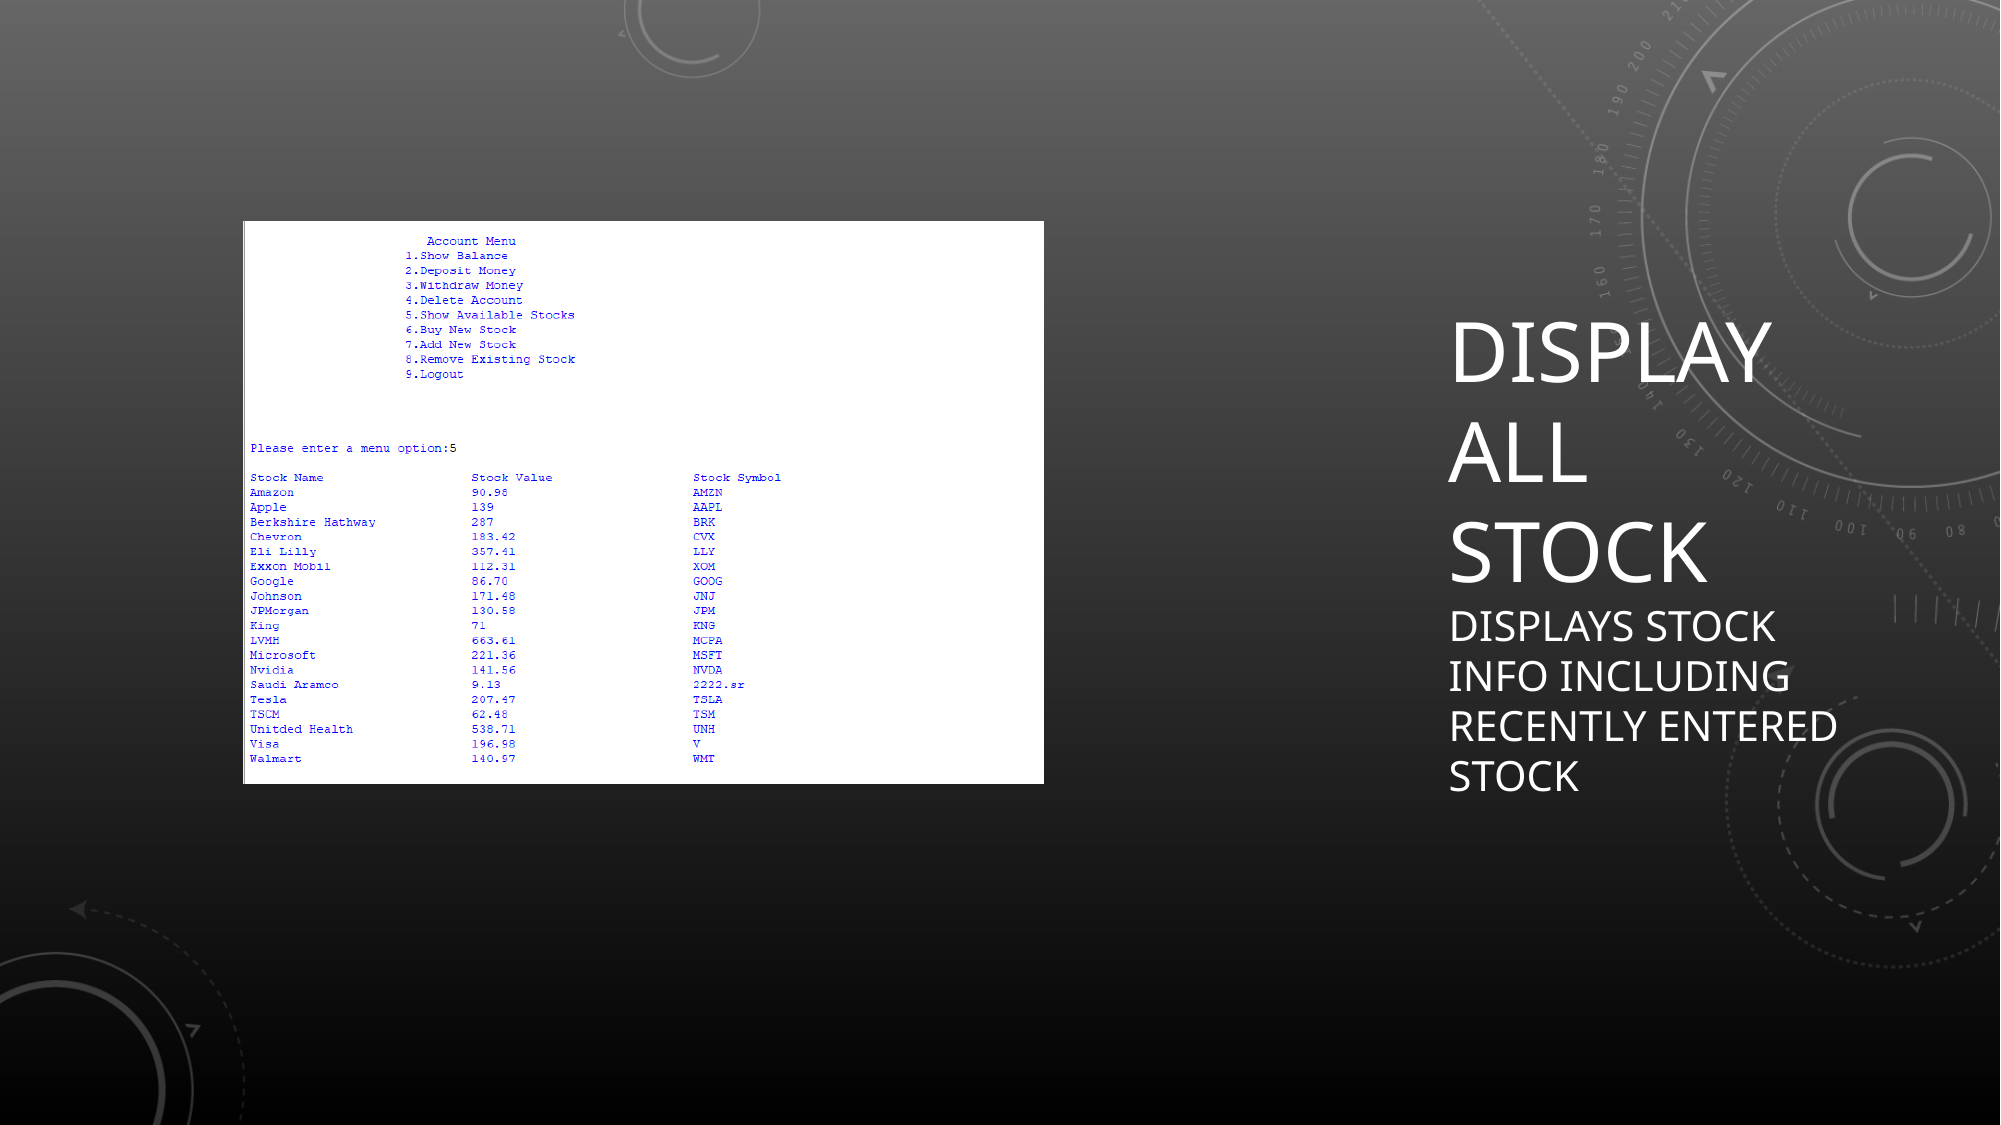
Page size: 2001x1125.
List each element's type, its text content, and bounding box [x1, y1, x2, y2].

title Display all stock displays stock info including recently entered stock [1433, 215, 1901, 884]
picture [0, 0, 2000, 1125]
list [242, 221, 1044, 784]
